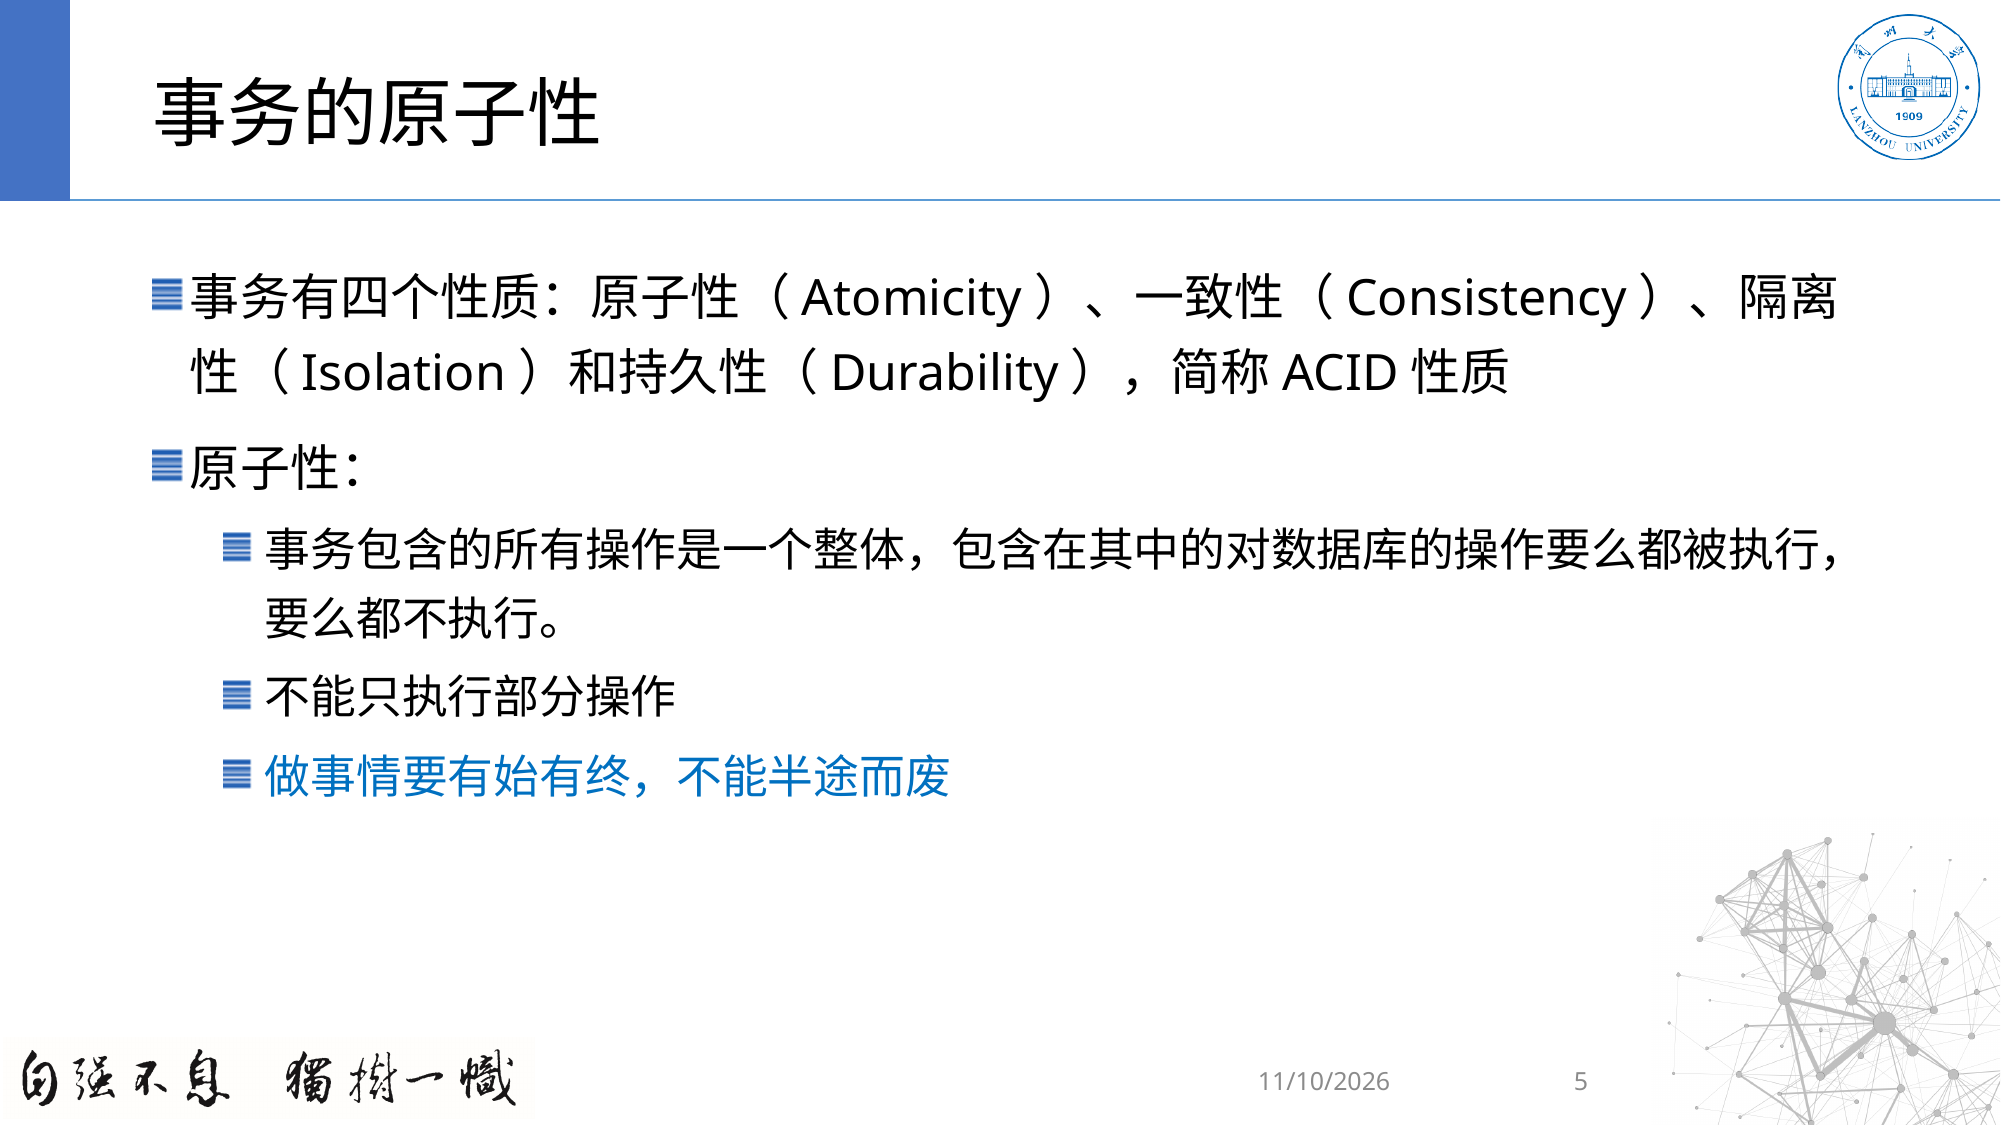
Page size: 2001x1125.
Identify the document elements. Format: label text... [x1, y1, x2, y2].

title 事务的原子性 [137, 33, 1863, 200]
picture [3, 1037, 535, 1119]
picture [1651, 817, 2001, 1125]
slide_number 5 [1498, 1052, 1603, 1113]
picture [1837, 14, 1998, 160]
picture [223, 679, 256, 712]
picture [152, 277, 188, 313]
list 事务有四个性质：原子性（Atomicity）、一致性（Consistency）、隔离性（Isolation）和持久性（Durability），简称ACID性质 原子性： 事务包含的所有操作是一个整体，包含在其中的对数据库的操作要么都被执行，要么都不执行。 不能只执行部分操作 做事情要有始有终，不能半途而废 [137, 243, 1863, 1014]
picture [223, 758, 256, 791]
picture [223, 531, 256, 564]
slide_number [1242, 1052, 1494, 1113]
picture [152, 448, 188, 484]
